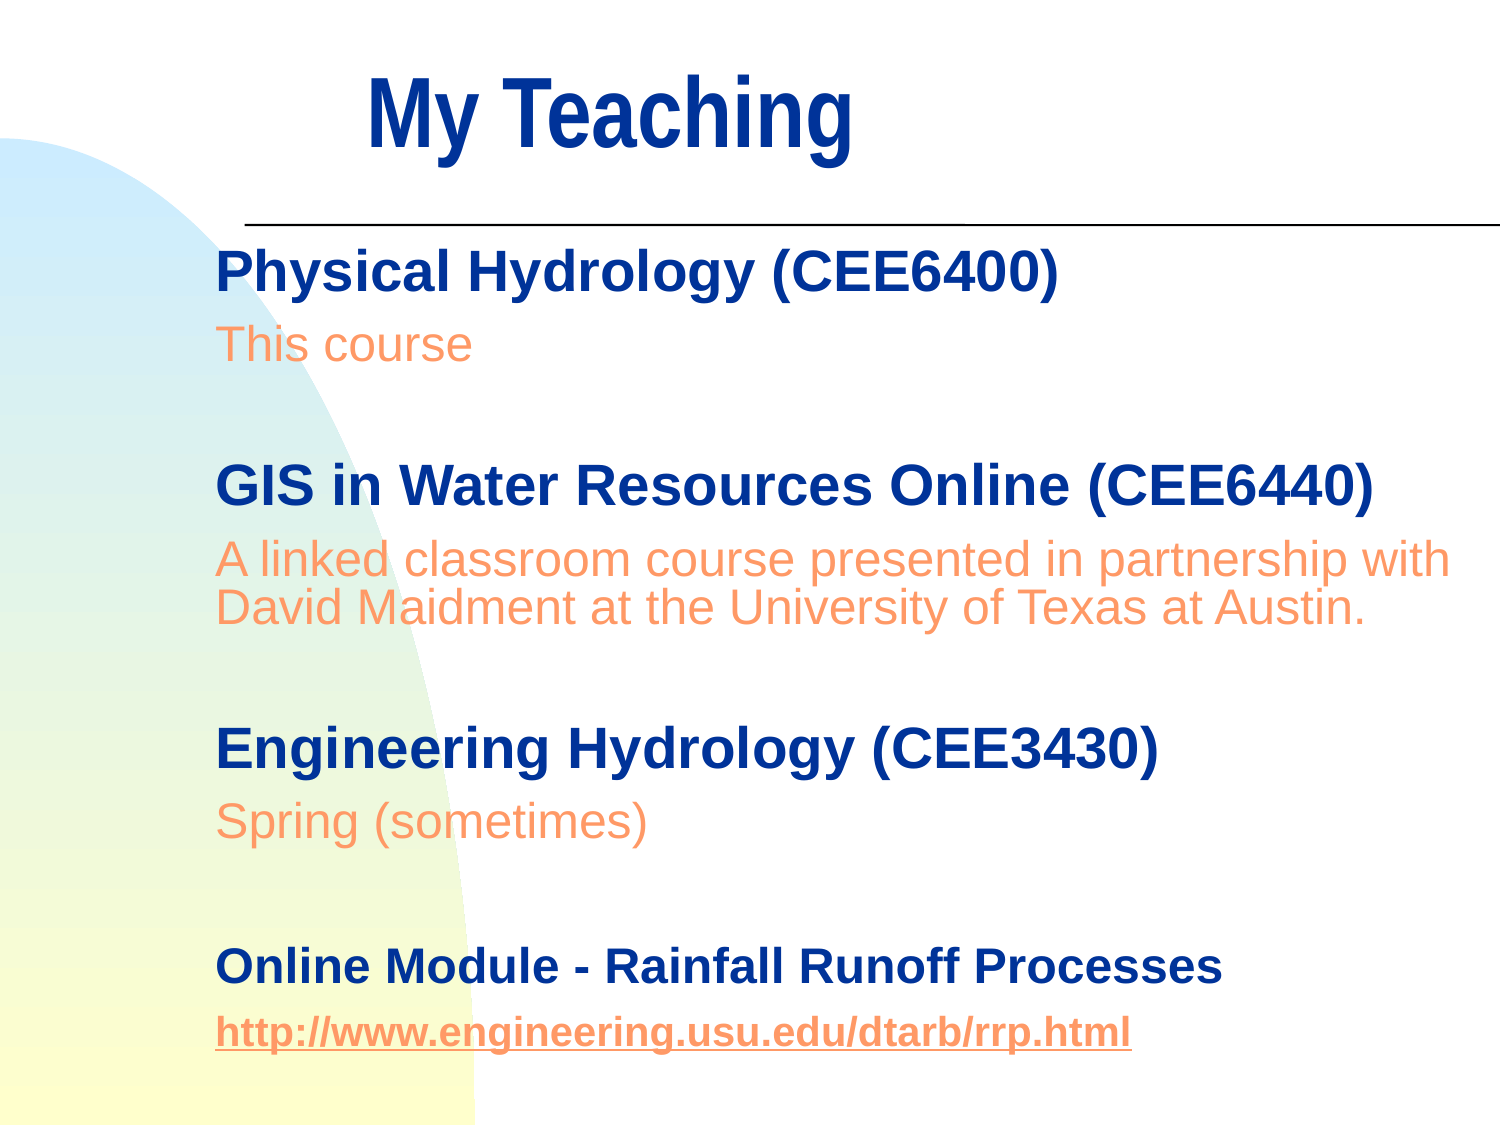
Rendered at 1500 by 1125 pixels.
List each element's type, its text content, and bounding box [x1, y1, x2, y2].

list Physical Hydrology (CEE6400) This course GIS in Water Resources Online (CEE6440) A linked classroom course presented in partnership with David Maidment at the University of Texas at Austin. Engineering Hydrology (CEE3430) Spring (sometimes) Online Module - Rainfall Runoff Processes http://www.engineering.usu.edu/dtarb/rrp.html [199, 239, 1467, 1062]
title My Teaching [350, 44, 1474, 201]
